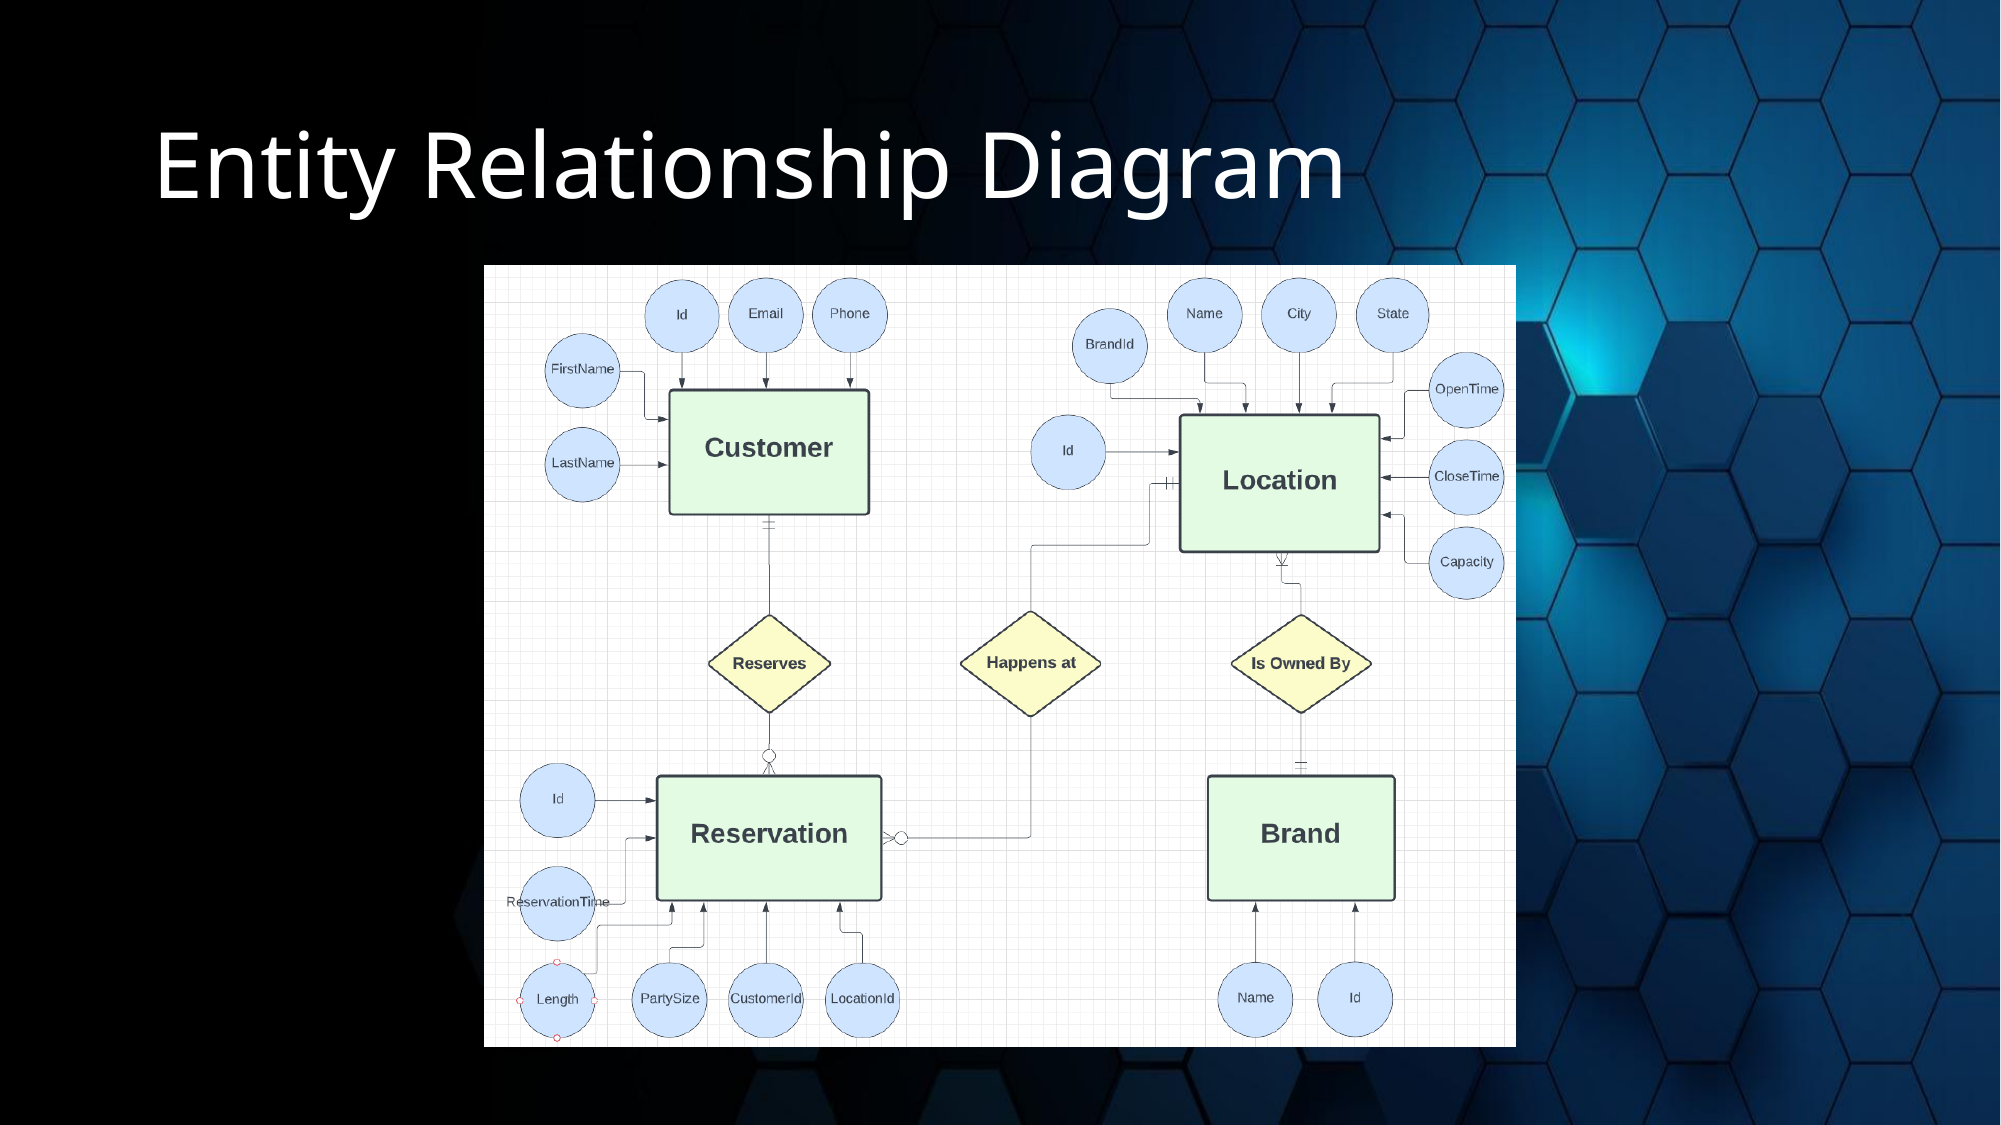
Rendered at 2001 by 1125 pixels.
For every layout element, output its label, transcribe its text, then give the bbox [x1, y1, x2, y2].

picture [0, 0, 2001, 1125]
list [484, 265, 1516, 1047]
title Entity Relationship Diagram [137, 59, 1863, 278]
